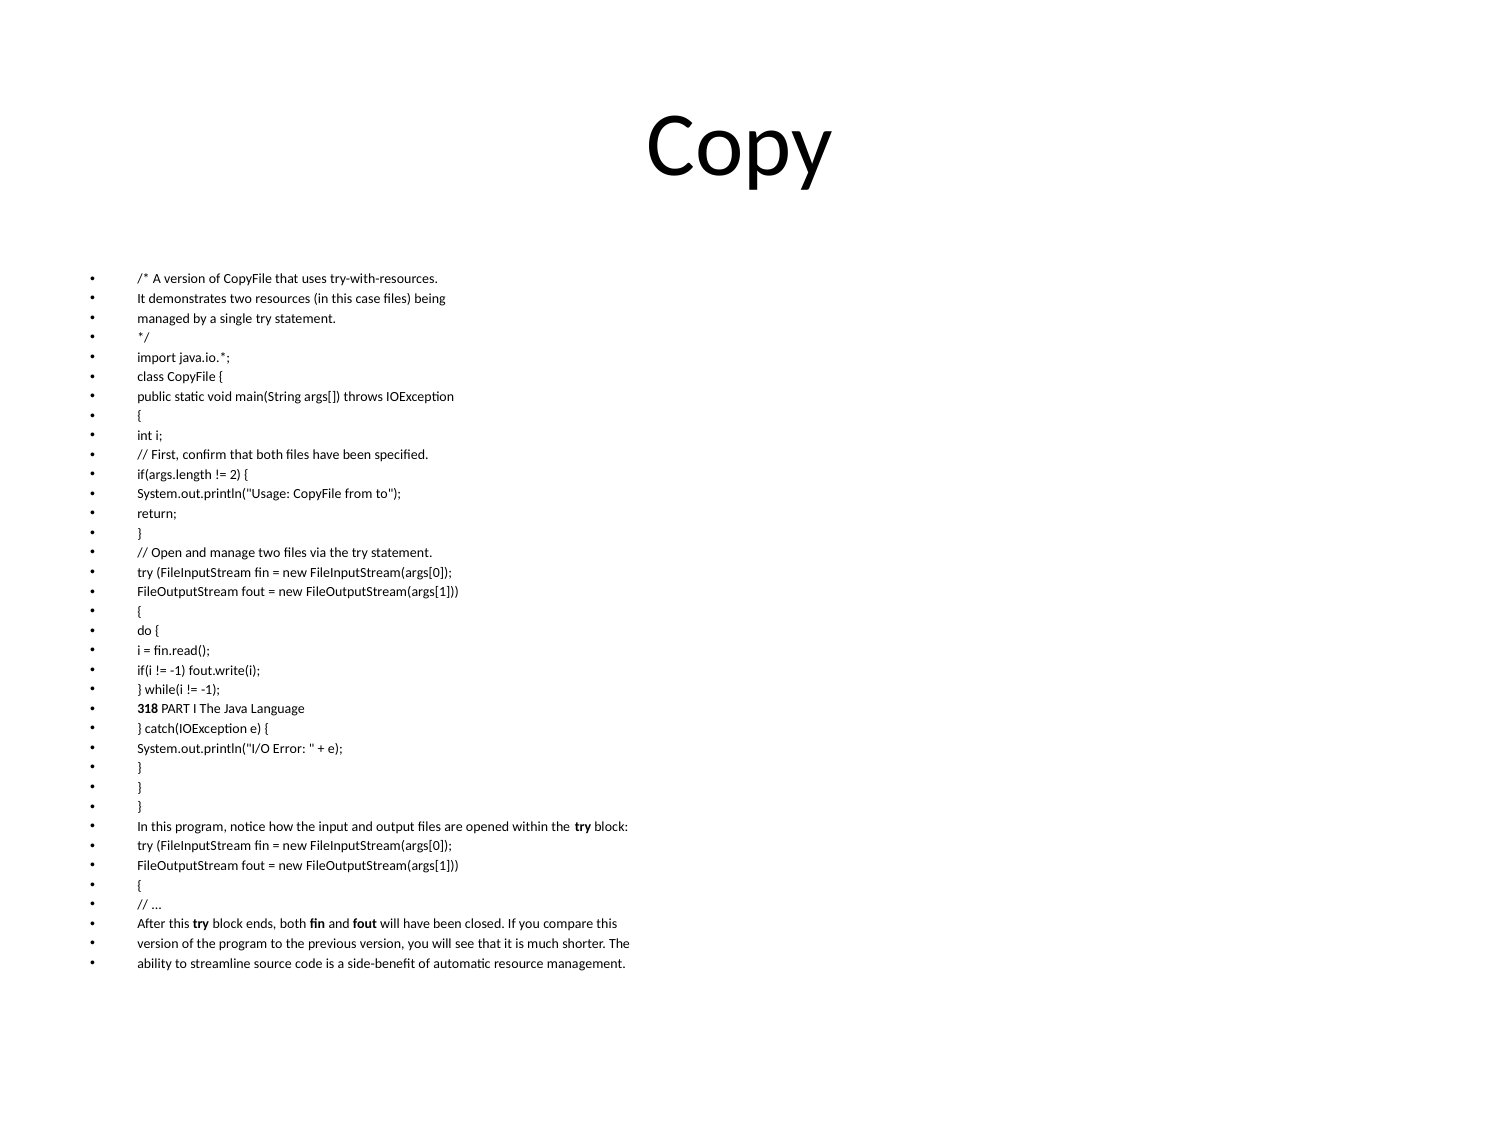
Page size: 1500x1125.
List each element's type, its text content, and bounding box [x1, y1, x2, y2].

list /* A version of CopyFile that uses try-with-resources. It demonstrates two resources (in this case files) being managed by a single try statement. */ import java.io.*; class CopyFile { public static void main(String args[]) throws IOException { int i; // First, confirm that both files have been specified. if(args.length != 2) { System.out.println("Usage: CopyFile from to"); return; } // Open and manage two files via the try statement. try (FileInputStream fin = new FileInputStream(args[0]); FileOutputStream fout = new FileOutputStream(args[1])) { do { i = fin.read(); if(i != -1) fout.write(i); } while(i != -1); 318 PART I The Java Language } catch(IOException e) { System.out.println("I/O Error: " + e); } } } In this program, notice how the input and output files are opened within the try block: try (FileInputStream fin = new FileInputStream(args[0]); FileOutputStream fout = new FileOutputStream(args[1])) { // ... After this try block ends, both fin and fout will have been closed. If you compare this version of the program to the previous version, you will see that it is much shorter. The ability to streamline source code is a side-benefit of automatic resource management. [75, 262, 1425, 1005]
title Copy [75, 45, 1425, 233]
